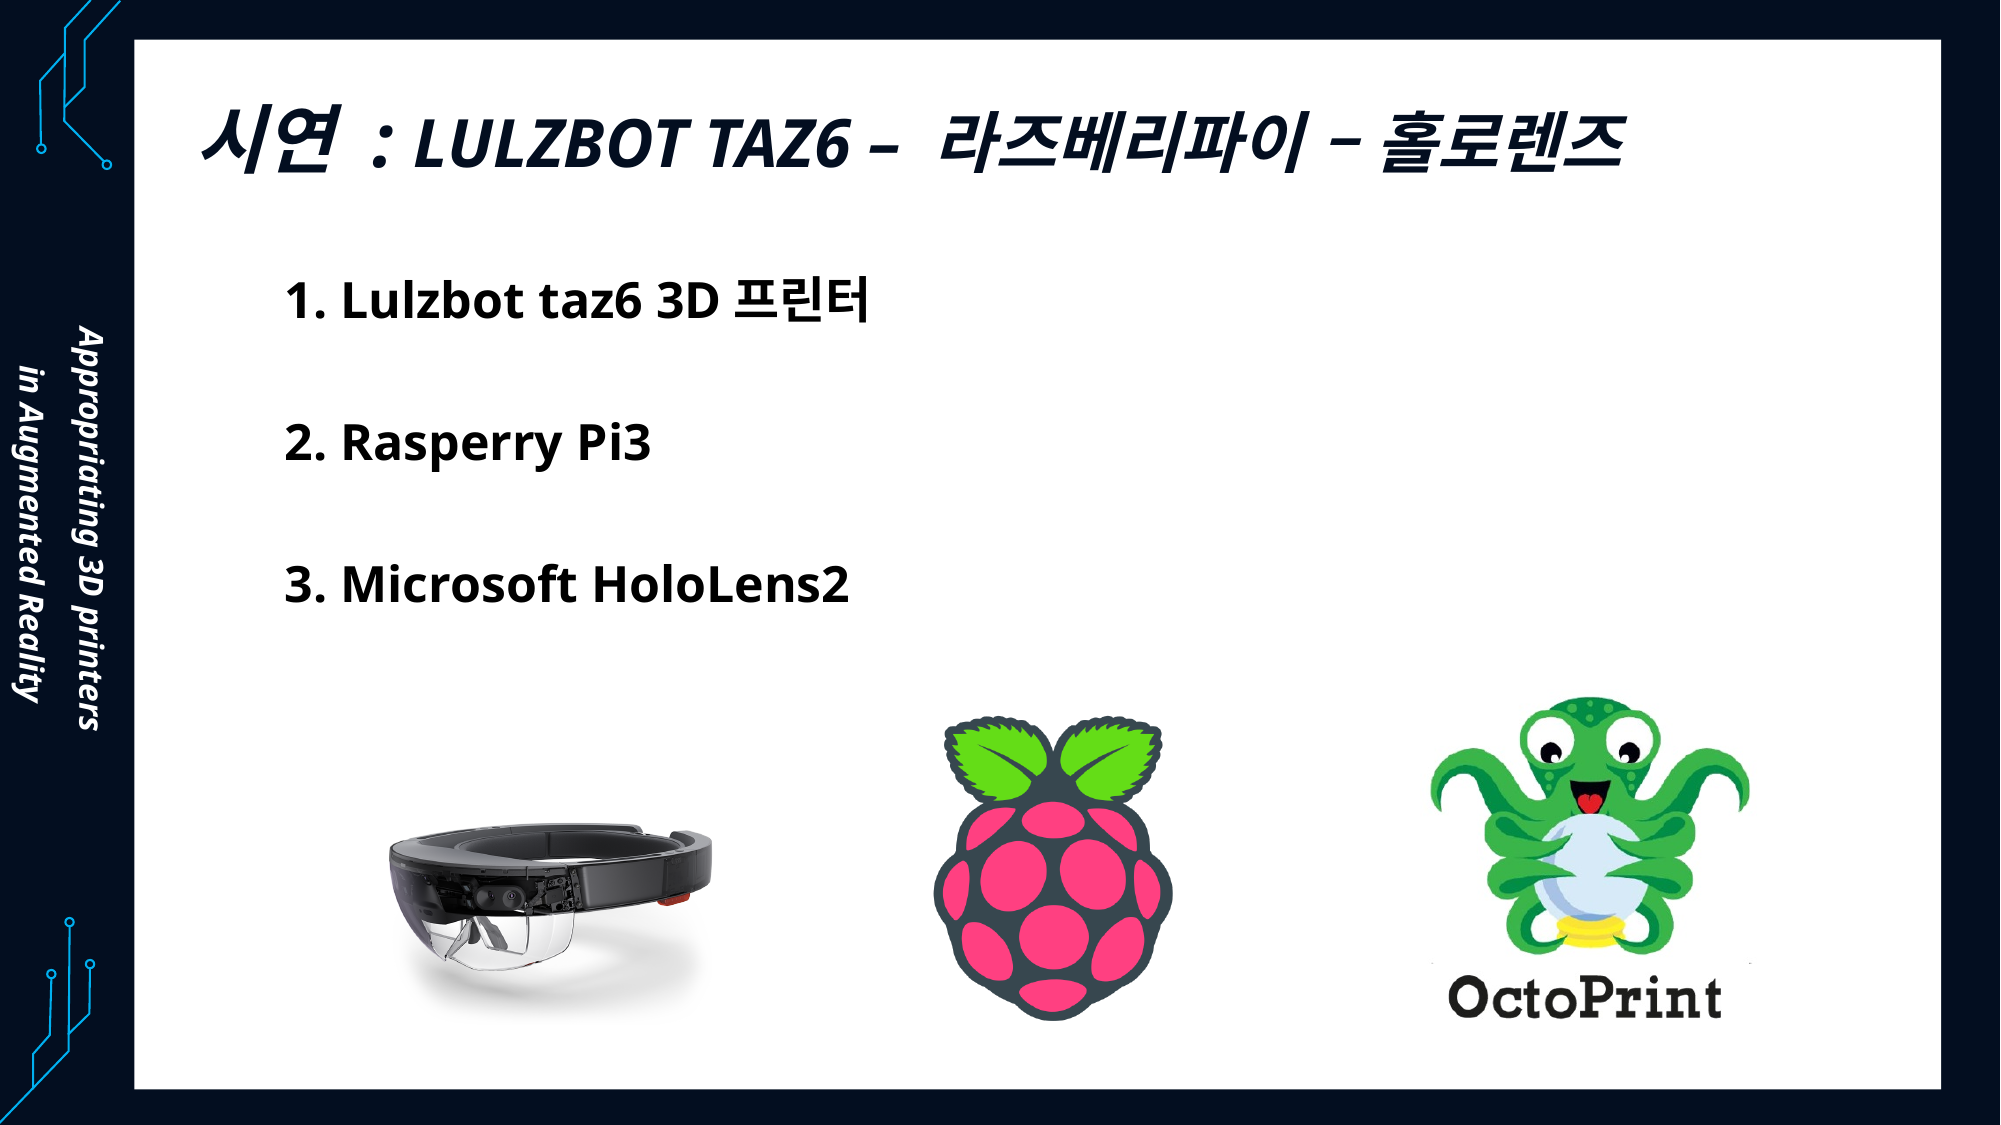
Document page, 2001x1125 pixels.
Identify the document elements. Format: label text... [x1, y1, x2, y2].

text_box 1. Lulzbot taz6 3D프린터 2. Rasperry Pi3 3. Microsoft HoloLens2 [269, 230, 1843, 684]
picture [932, 714, 1173, 1021]
picture [289, 730, 789, 1042]
text_box 시연 : LULZBOT TAZ6 – 라즈베리파이 – 홀로렌즈 [180, 39, 1796, 212]
picture [1405, 689, 1772, 1025]
text_box Appropriating 3D printers in Augmented Reality [0, 241, 141, 828]
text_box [36, 0, 121, 170]
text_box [0, 917, 95, 1124]
text_box [134, 39, 1942, 1090]
